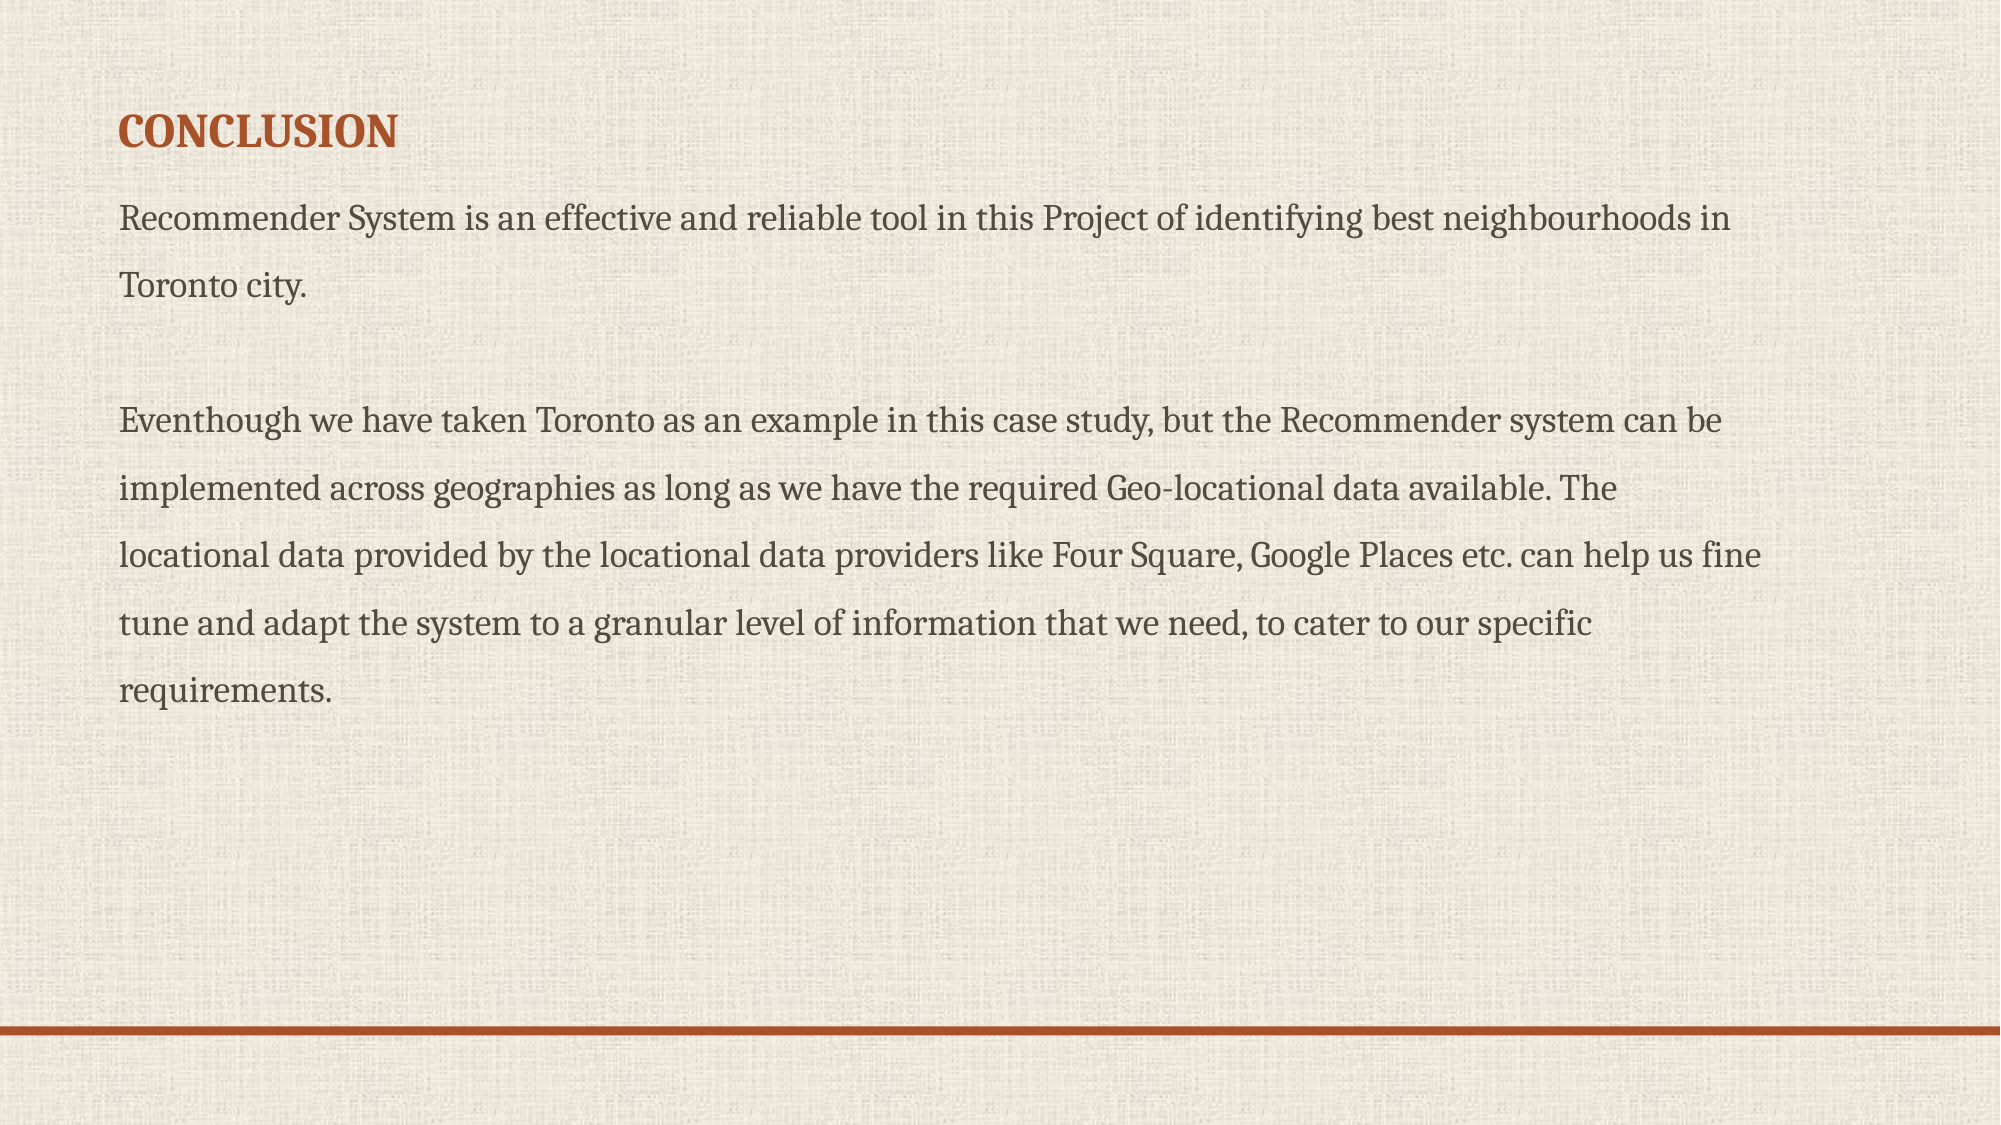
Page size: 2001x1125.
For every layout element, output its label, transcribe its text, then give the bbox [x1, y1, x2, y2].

title Conclusion [103, 98, 1679, 166]
text_box Recommender System is an effective and reliable tool in this Project of identifying best neighbourhoods in Toronto city. Eventhough we have taken Toronto as an example in this case study, but the Recommender system can be implemented across geographies as long as we have the required Geo-locational data available. The locational data provided by the locational data providers like Four Square, Google Places etc. can help us fine tune and adapt the system to a granular level of information that we need, to cater to our specific requirements. [104, 162, 1793, 718]
